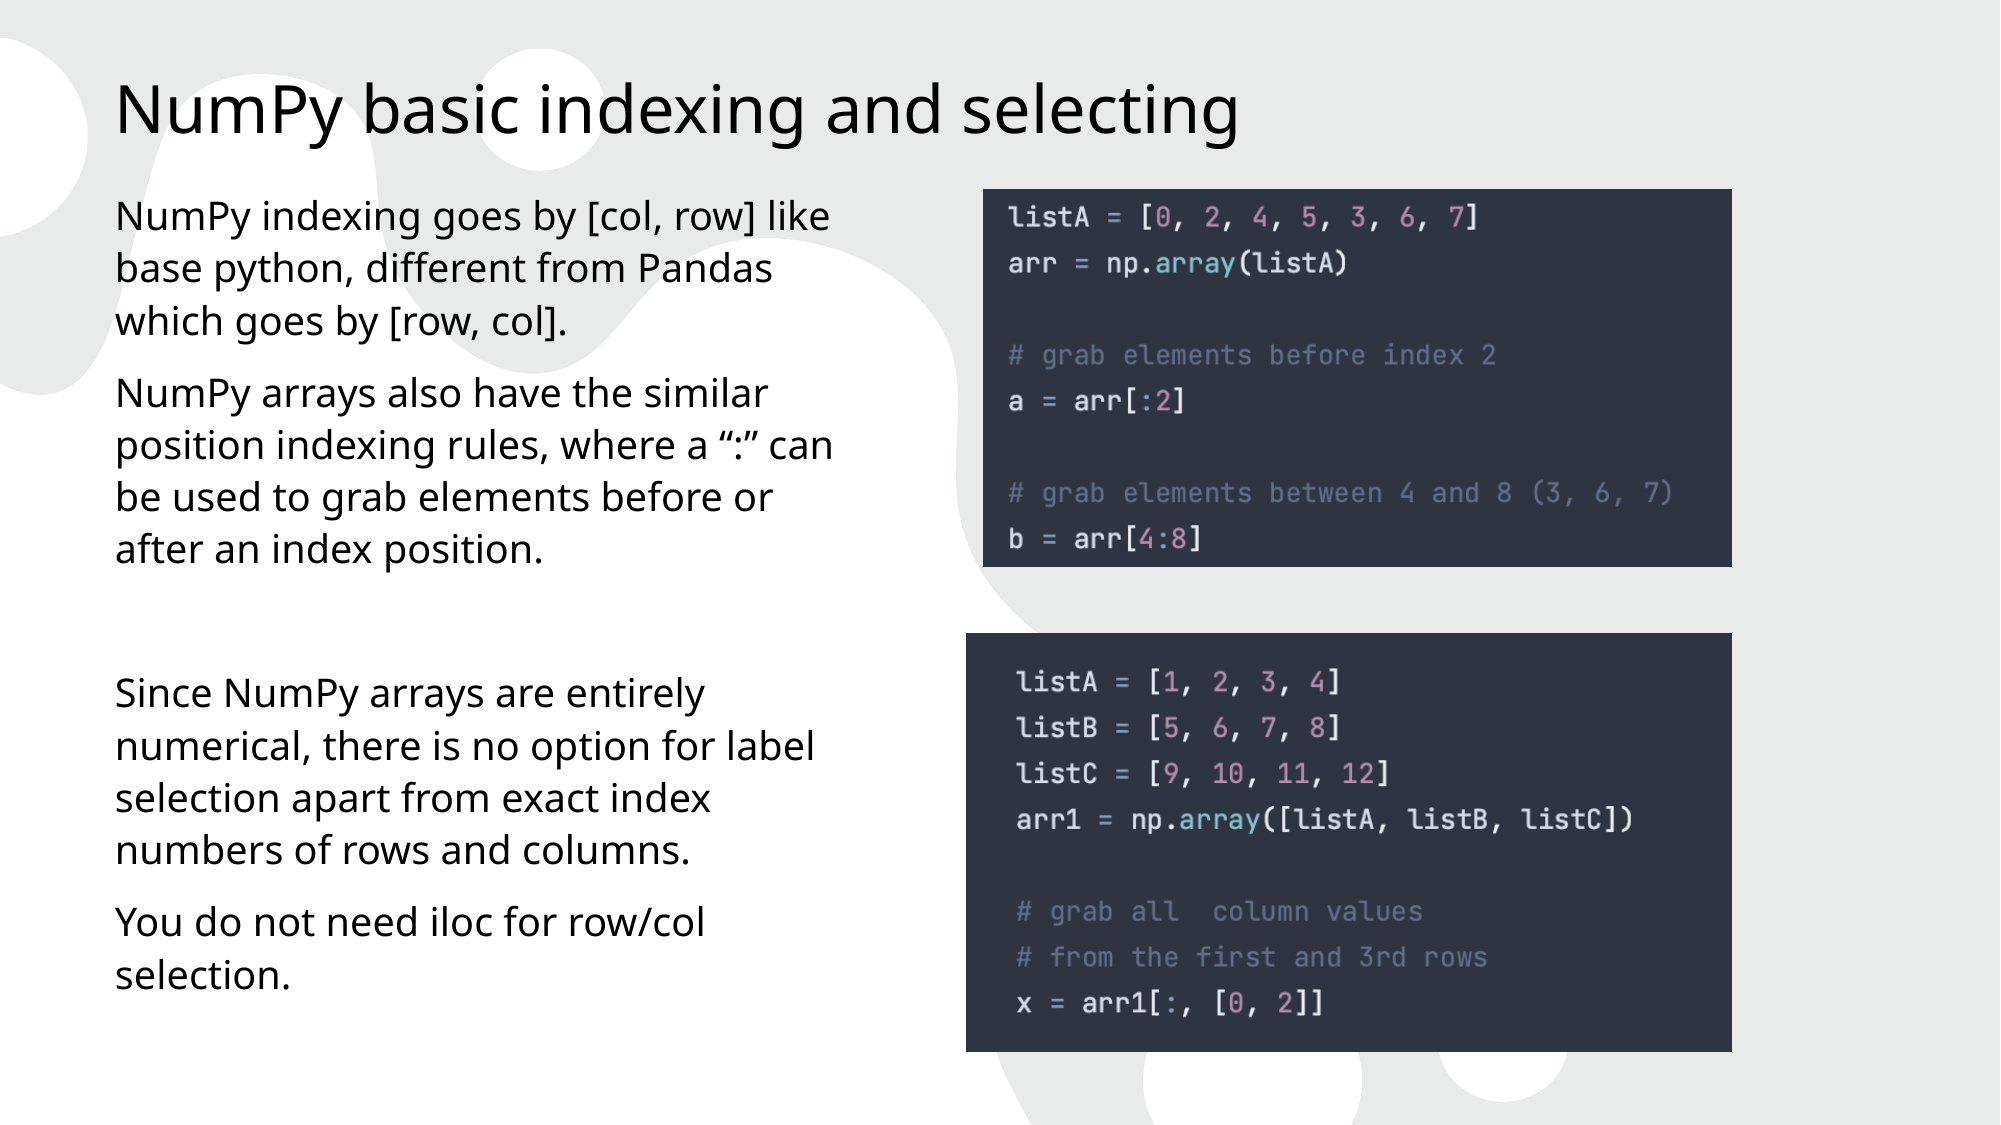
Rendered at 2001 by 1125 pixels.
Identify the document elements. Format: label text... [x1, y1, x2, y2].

picture [983, 189, 1732, 567]
title NumPy basic indexing and selecting [99, 0, 1900, 155]
picture [966, 633, 1732, 1052]
list NumPy indexing goes by [col, row] like base python, different from Pandas which goes by [row, col]. NumPy arrays also have the similar position indexing rules, where a “:” can be used to grab elements before or after an index position. Since NumPy arrays are entirely numerical, there is no option for label selection apart from exact index numbers of rows and columns. You do not need iloc for row/col selection. [99, 178, 865, 1008]
